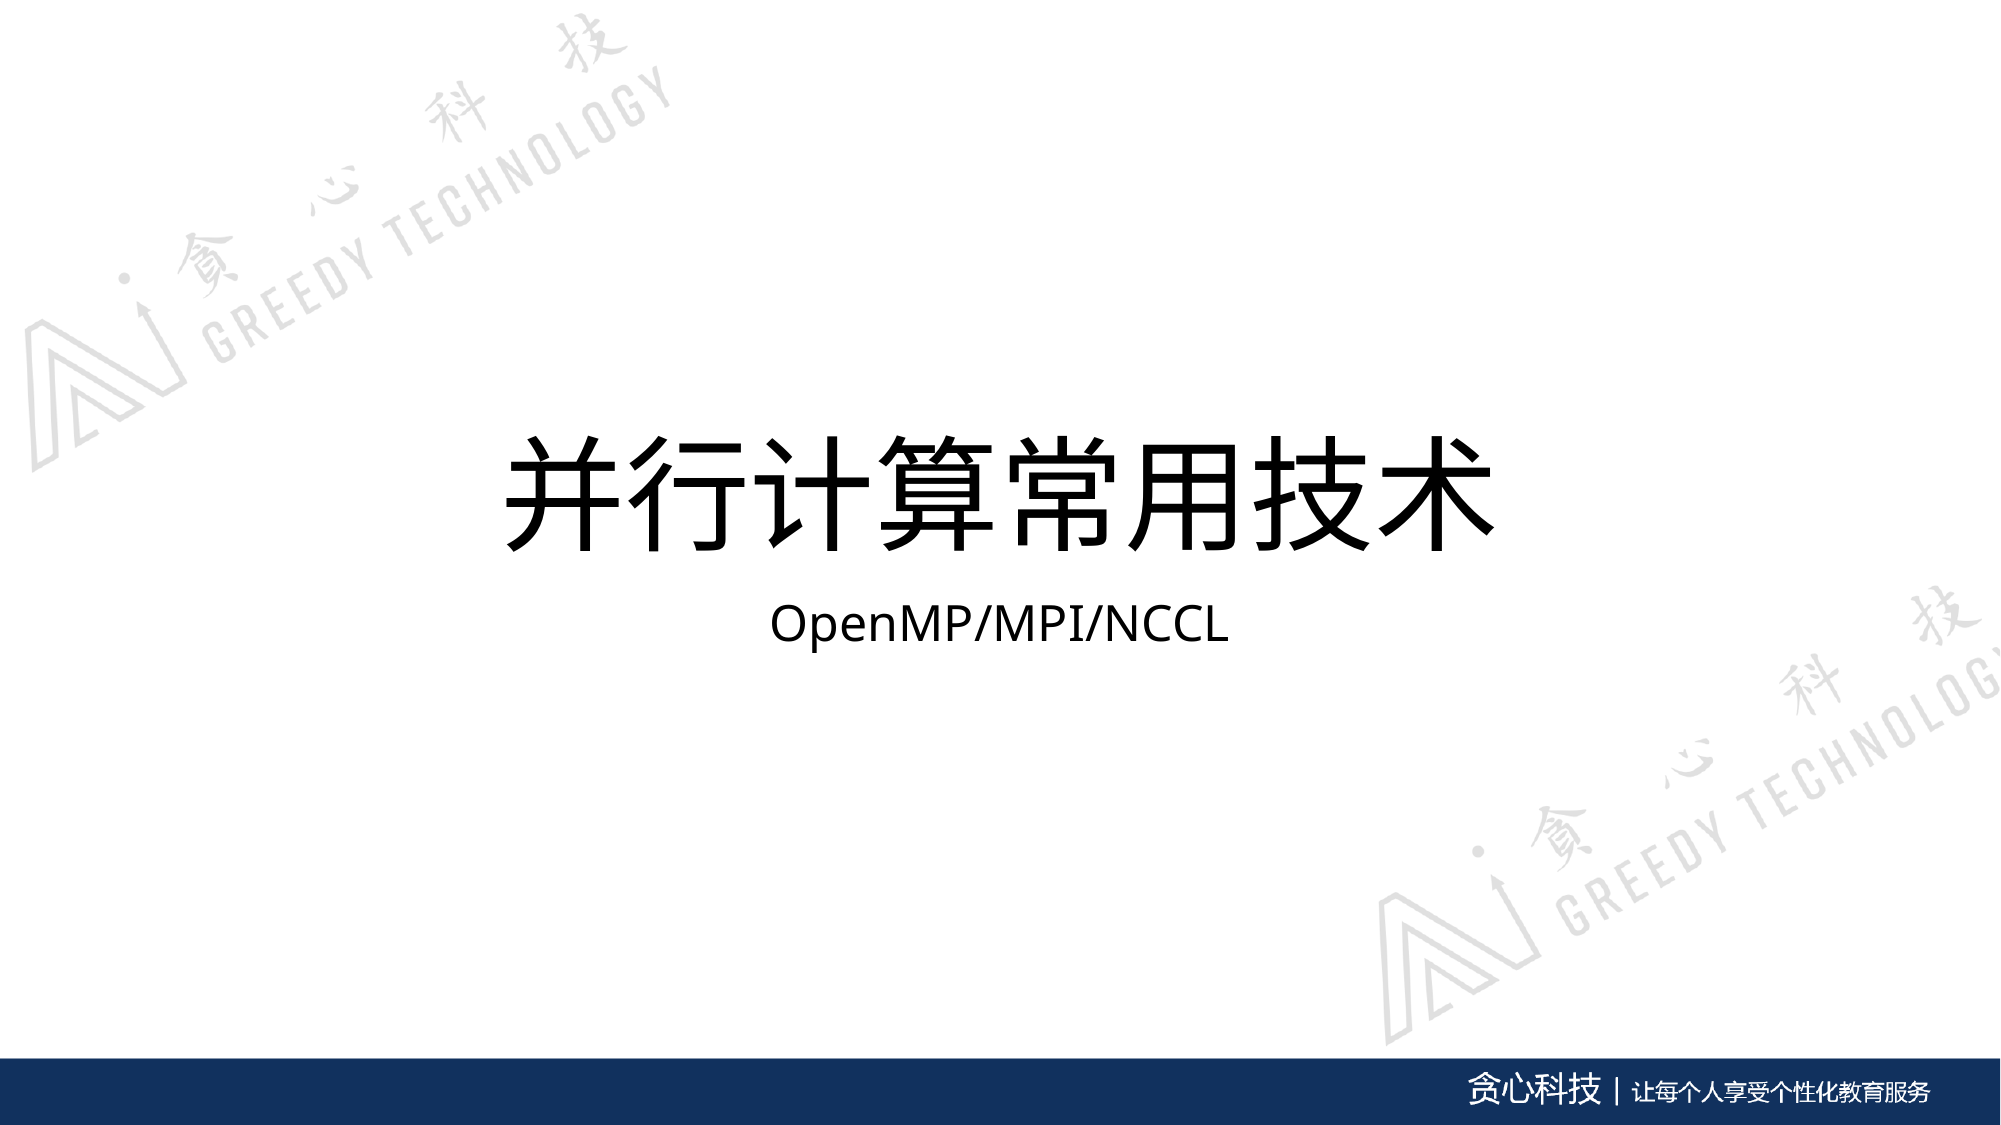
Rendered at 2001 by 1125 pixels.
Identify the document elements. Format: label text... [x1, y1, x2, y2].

picture [0, 0, 2001, 1125]
title 并行计算常用技术 [249, 184, 1750, 576]
subtitle OpenMP/MPI/NCCL [249, 590, 1750, 863]
